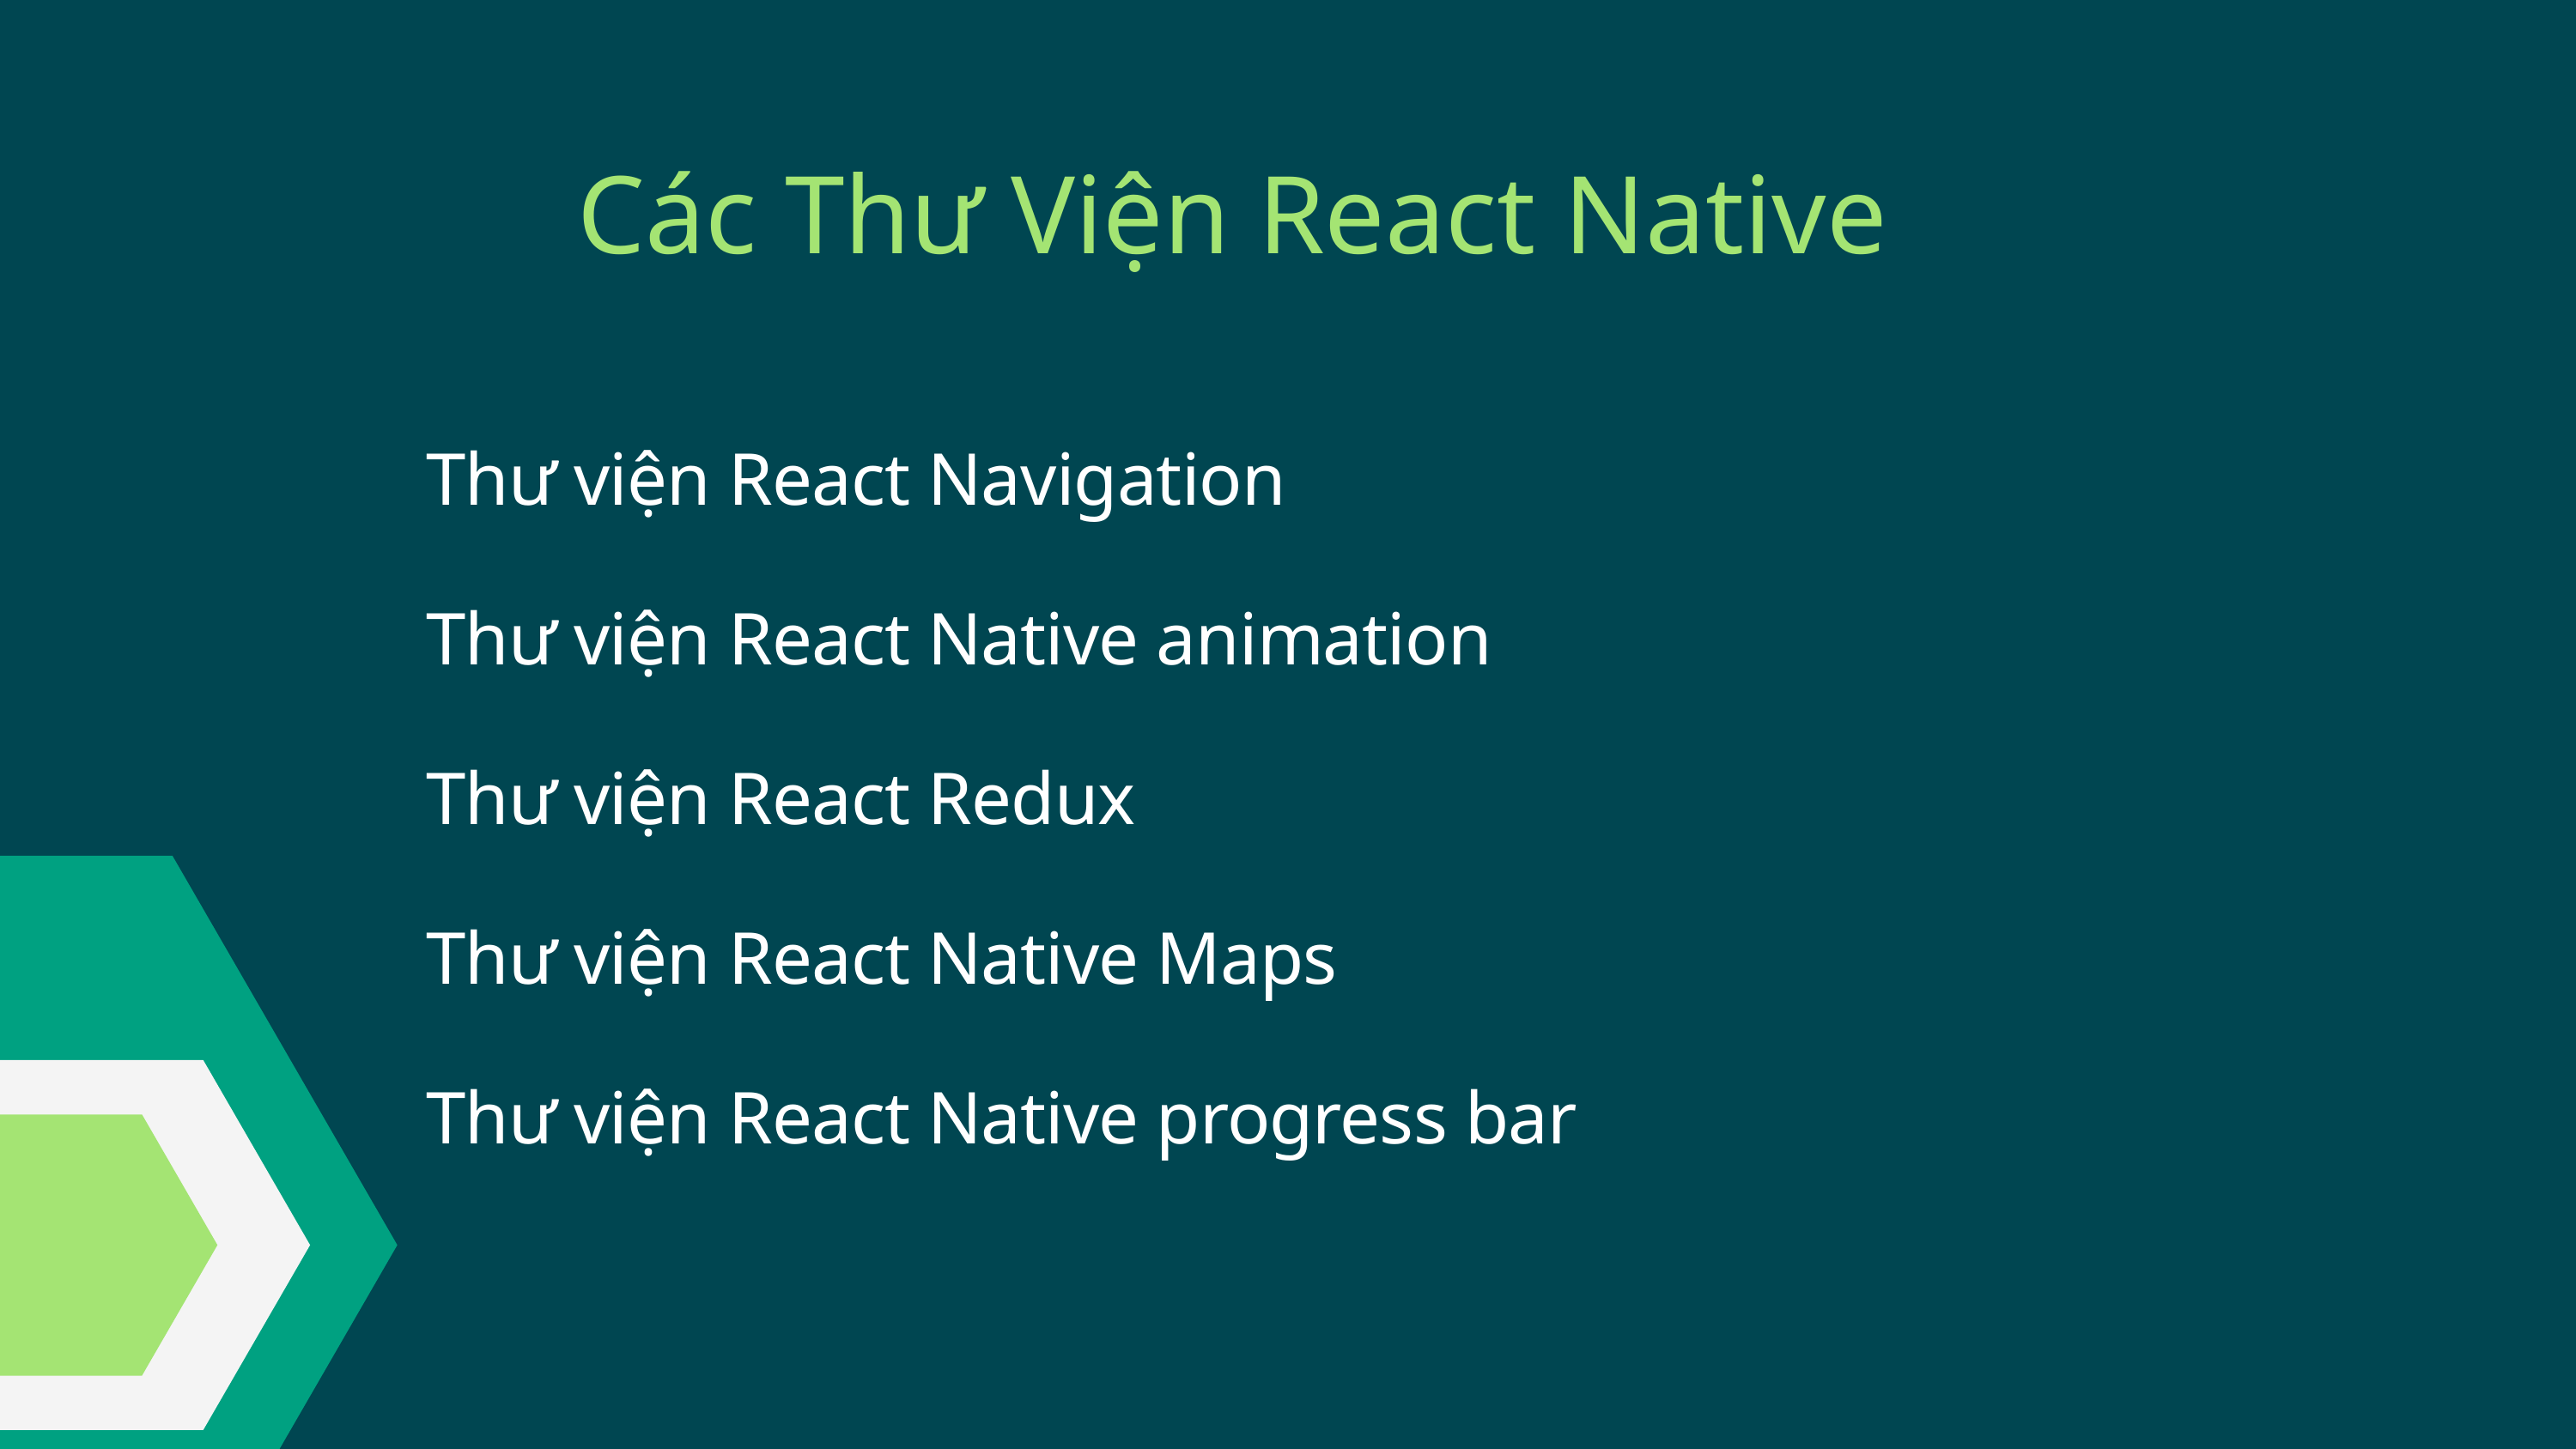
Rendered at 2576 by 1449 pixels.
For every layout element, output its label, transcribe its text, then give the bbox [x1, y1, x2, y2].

text_box Các Thư Viện React Native [577, 135, 1999, 276]
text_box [0, 1059, 311, 1431]
text_box Thư viện React Navigation [426, 433, 1739, 520]
text_box Thư viện React Redux [426, 753, 1739, 840]
text_box Thư viện React Native animation [426, 593, 1739, 680]
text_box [0, 855, 398, 1449]
text_box Thư viện React Native Maps [426, 912, 1739, 999]
text_box Thư viện React Native progress bar [426, 1072, 1739, 1159]
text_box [0, 1114, 218, 1376]
